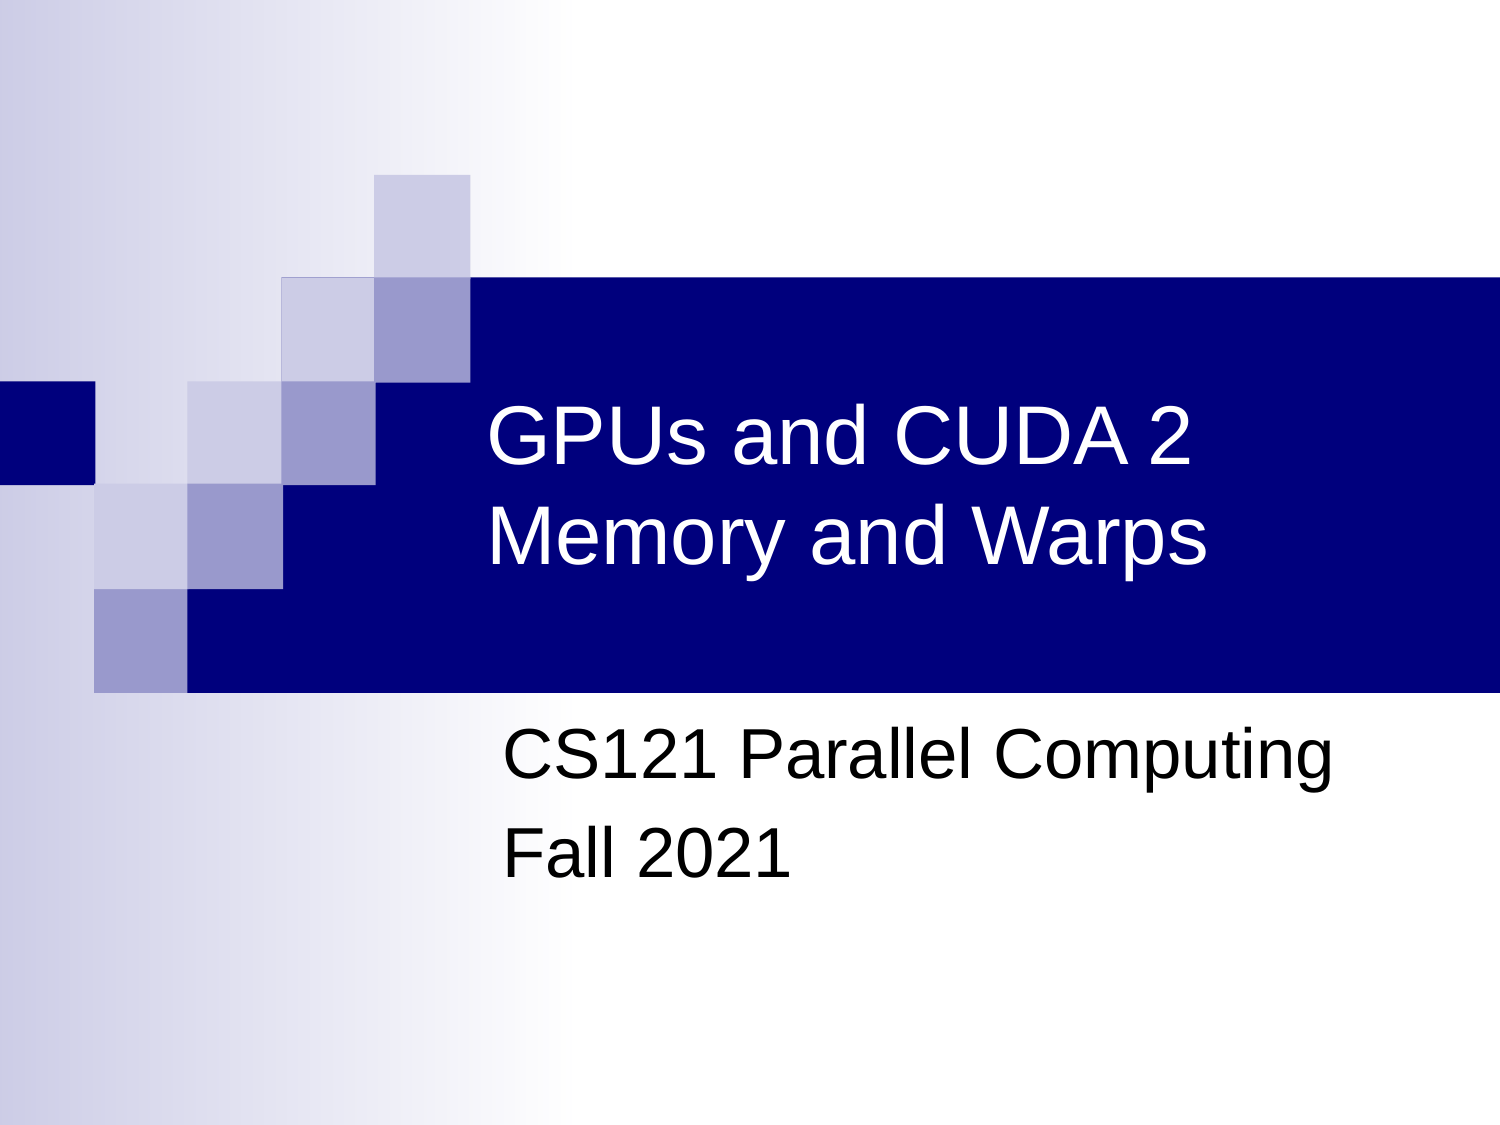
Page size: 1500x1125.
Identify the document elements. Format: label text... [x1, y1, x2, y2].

title GPUs and CUDA 2 Memory and Warps [471, 299, 1500, 663]
subtitle CS121 Parallel Computing Fall 2021 [487, 699, 1475, 988]
